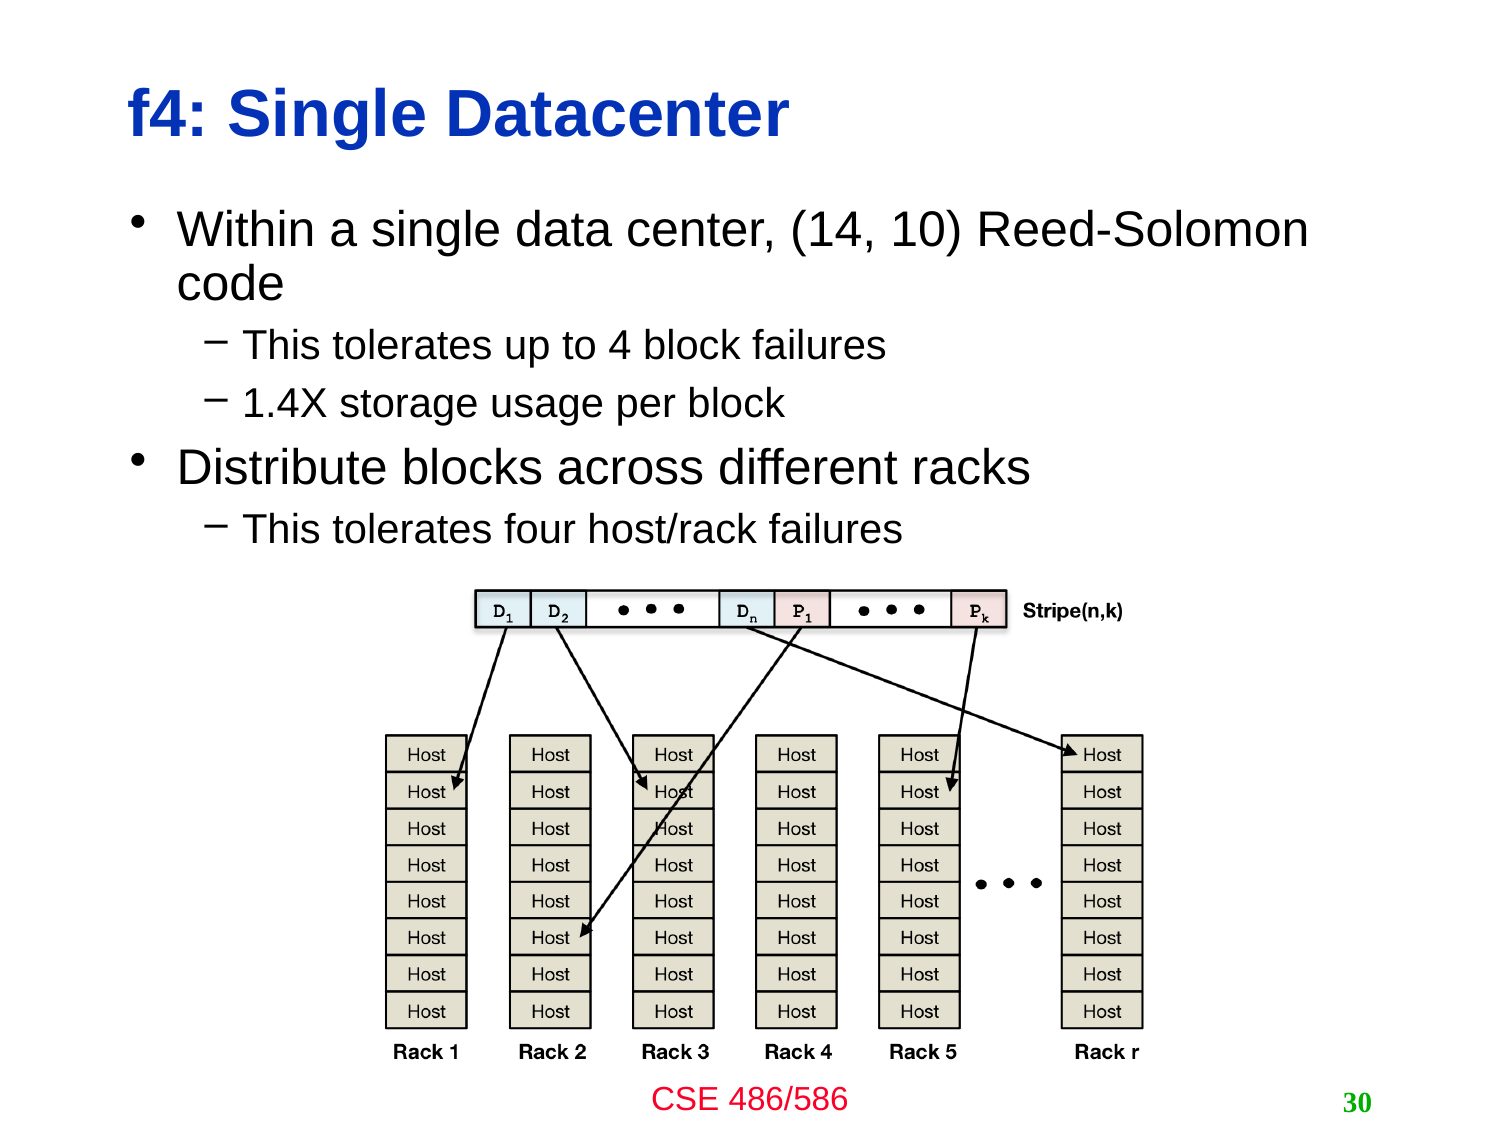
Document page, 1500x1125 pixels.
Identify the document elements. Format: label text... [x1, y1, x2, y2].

list Within a single data center, (14, 10) Reed-Solomon code This tolerates up to 4 block failures 1.4X storage usage per block Distribute blocks across different racks This tolerates four host/rack failures [114, 195, 1376, 1005]
picture [374, 574, 1151, 1068]
slide_number 30 [1074, 1076, 1388, 1125]
title f4: Single Datacenter [112, 53, 1310, 176]
